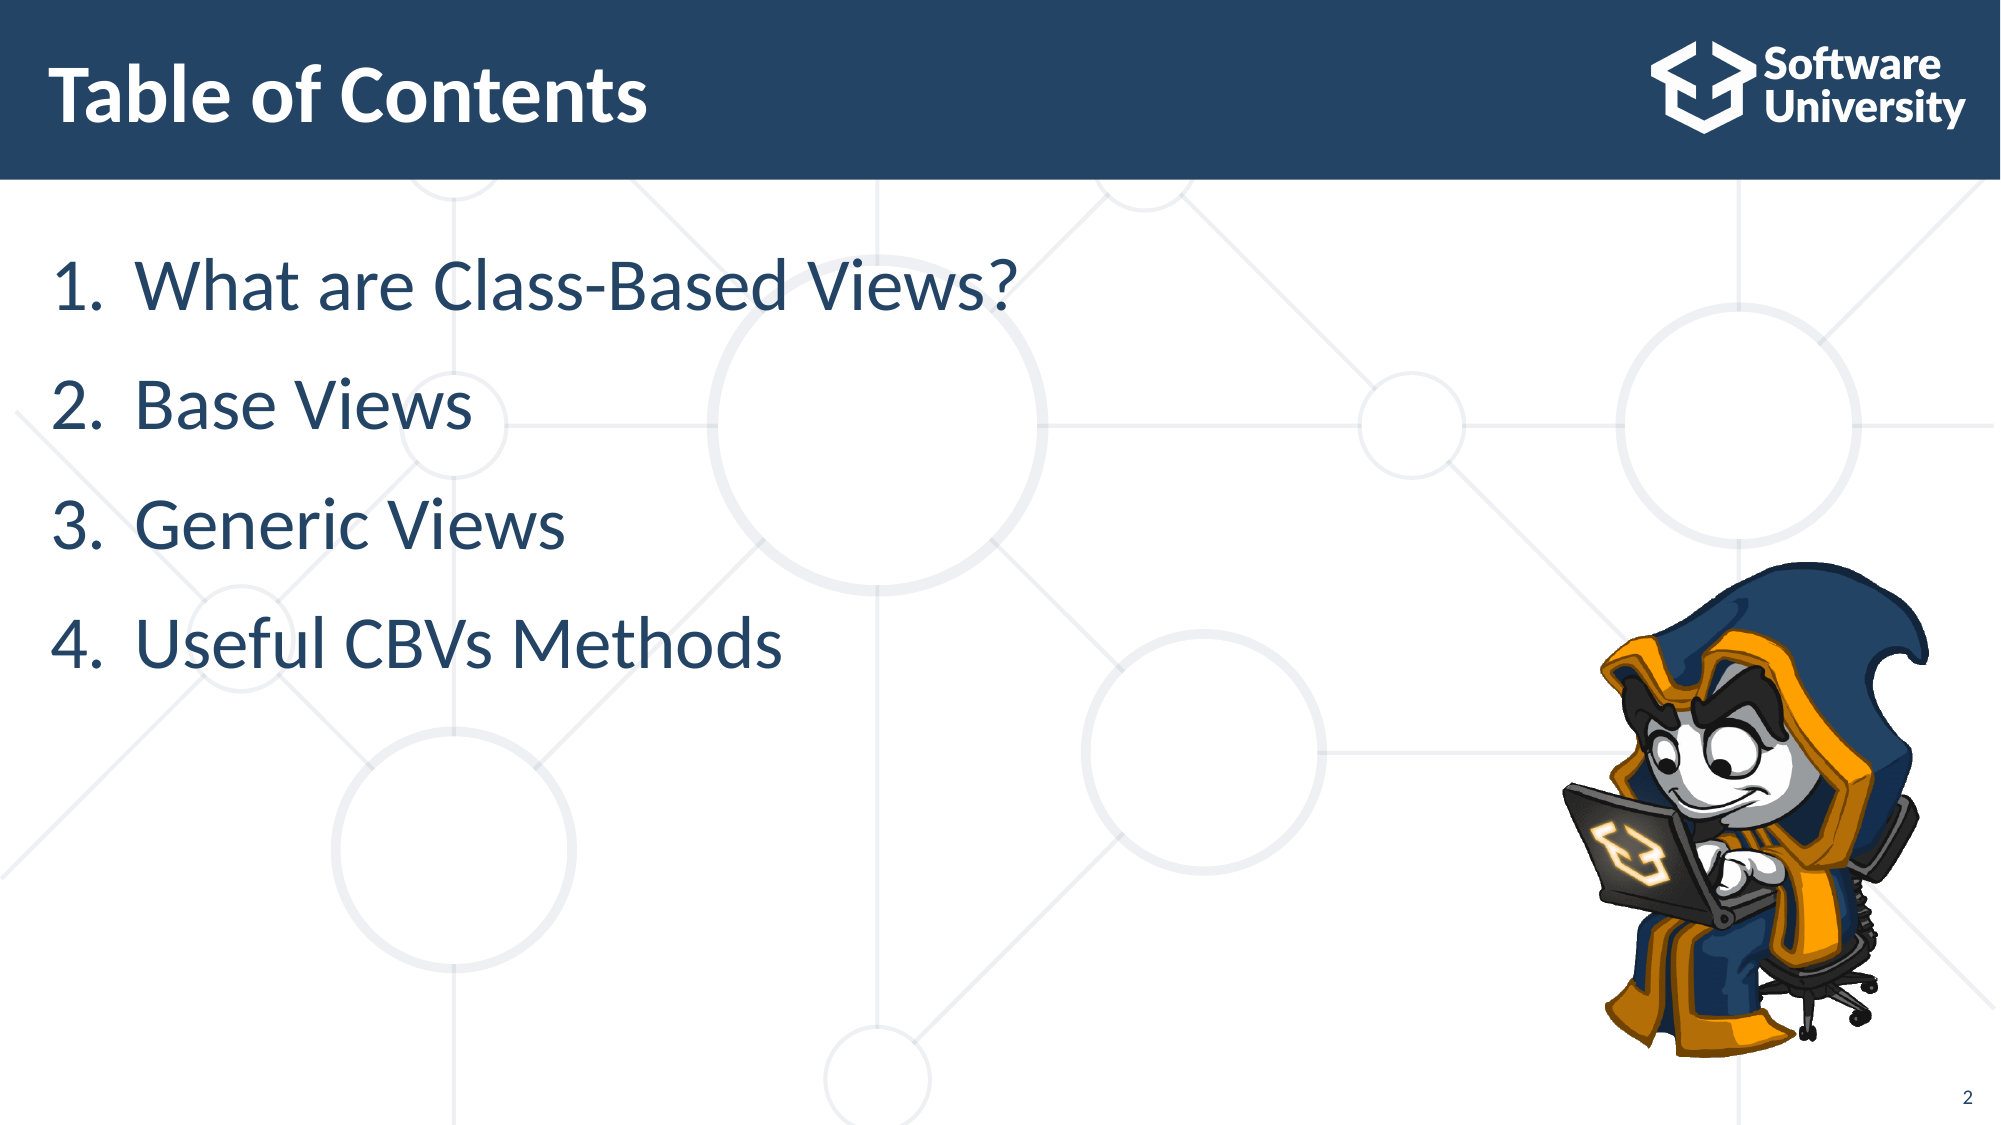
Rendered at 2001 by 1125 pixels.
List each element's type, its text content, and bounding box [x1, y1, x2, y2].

title Table of Contents [31, 16, 1618, 162]
list What are Class-Based Views? Base Views Generic Views Useful CBVs Methods [32, 224, 1517, 1080]
text_box 2 [1927, 1067, 1989, 1117]
picture [1561, 559, 1931, 1059]
picture [1651, 41, 1966, 134]
